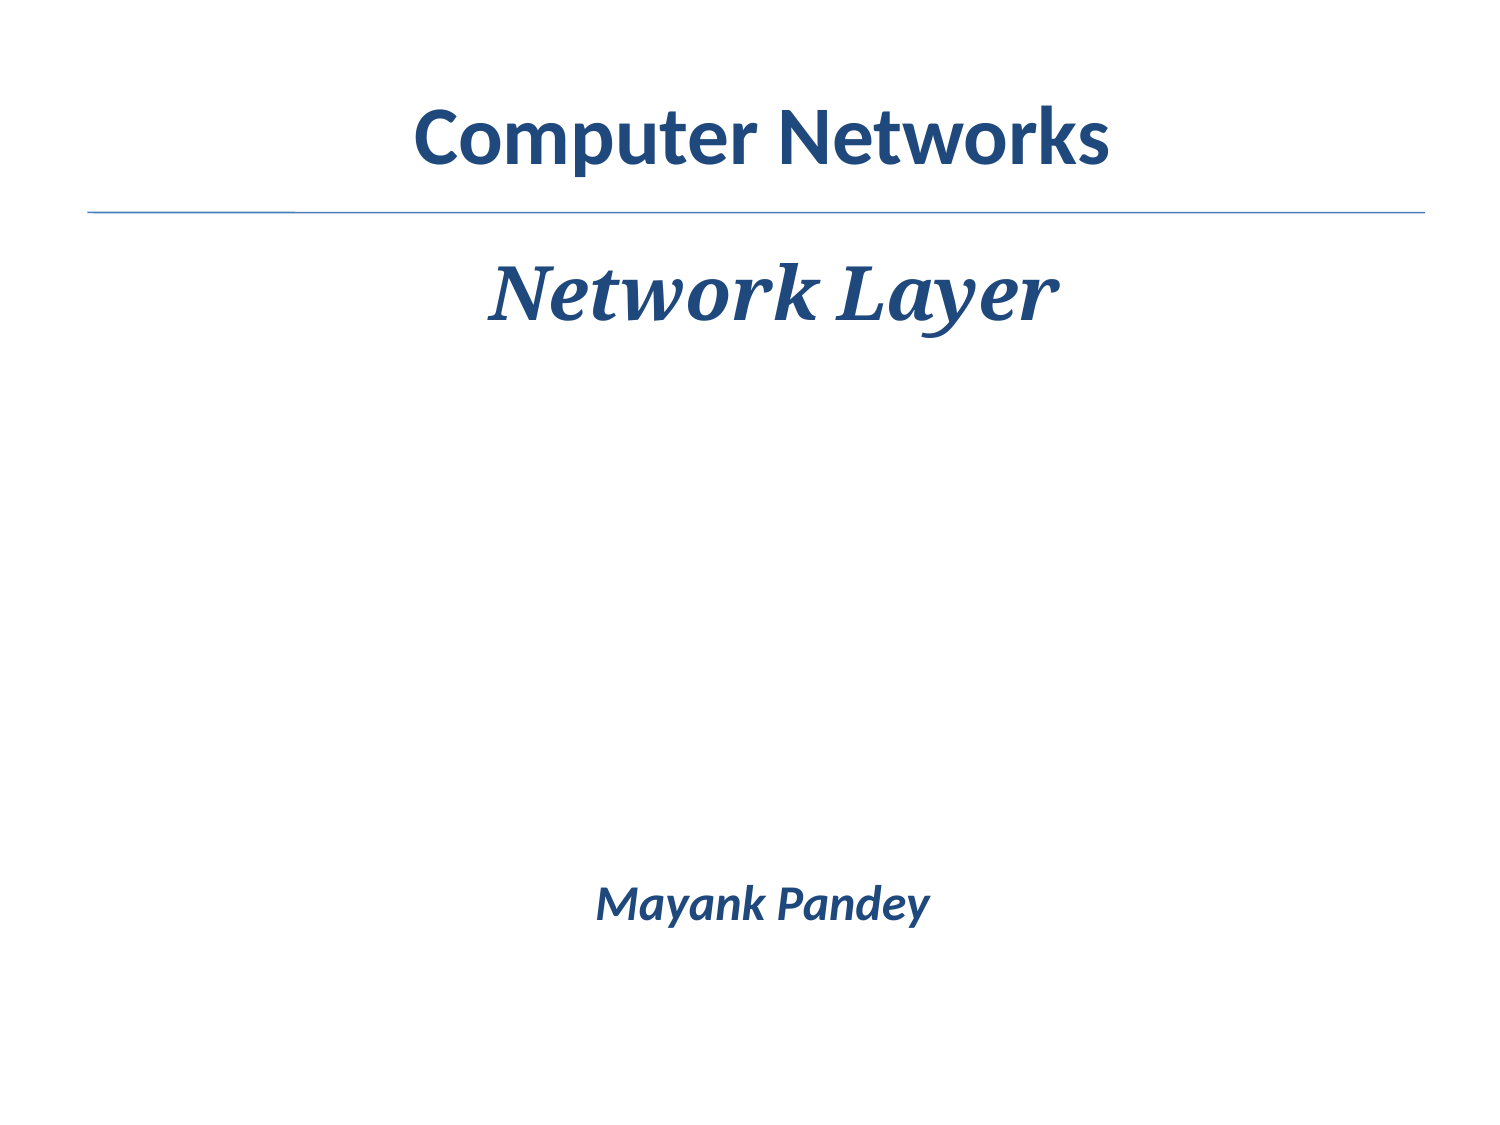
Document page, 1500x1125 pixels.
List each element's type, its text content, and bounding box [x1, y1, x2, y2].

subtitle Mayank Pandey [474, 862, 1051, 951]
title Computer Networks [124, 0, 1401, 238]
text_box Network Layer [87, 238, 1463, 343]
